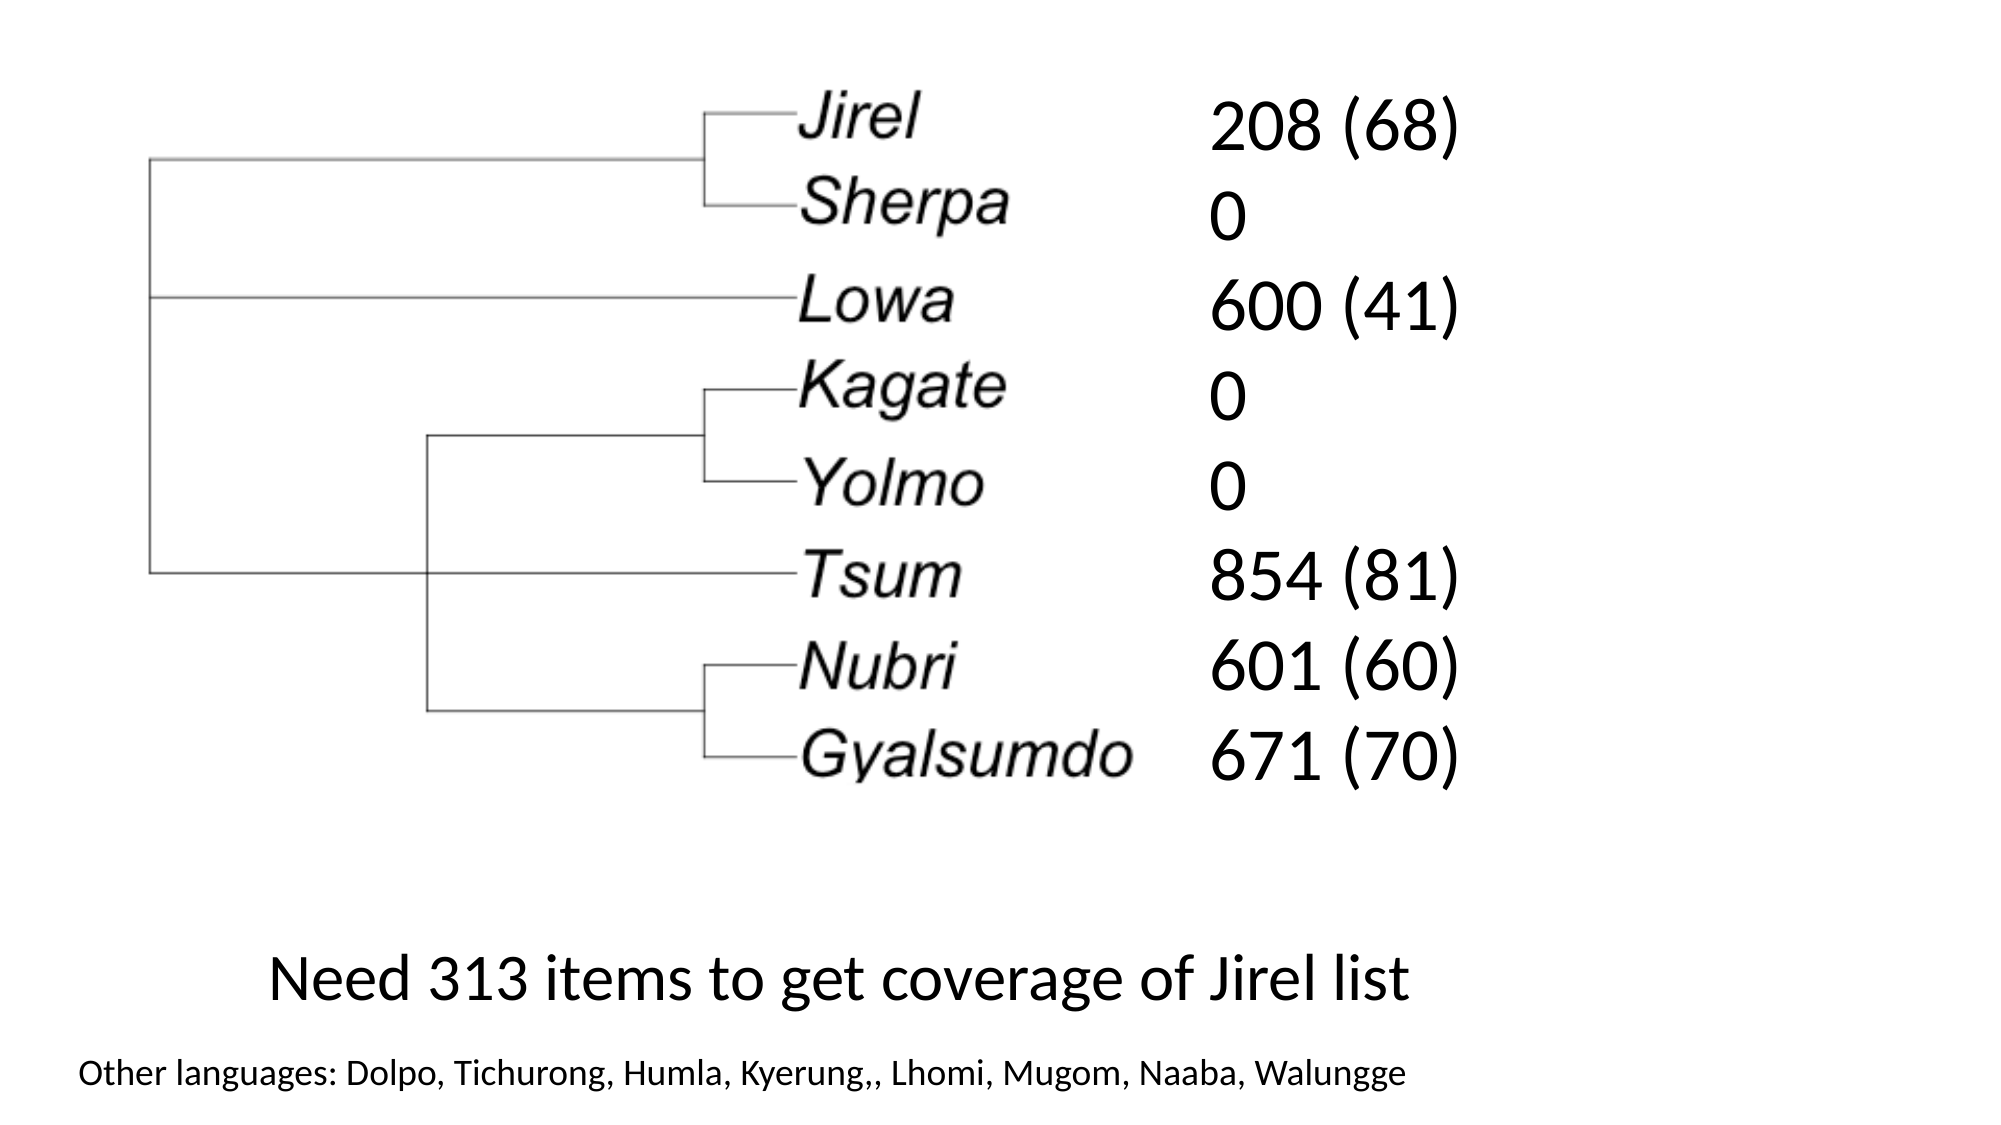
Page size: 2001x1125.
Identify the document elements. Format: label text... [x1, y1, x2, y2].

text_box Other languages: Dolpo, Tichurong, Humla, Kyerung,, Lhomi, Mugom, Naaba, Walungge [63, 1040, 1424, 1101]
text_box Need 313 items to get coverage of Jirel list [253, 926, 1426, 1022]
text_box 208 (68) 0 600 (41) 0 0 854 (81) 601 (60) 671 (70) [1195, 68, 1478, 893]
picture [116, 49, 1194, 846]
